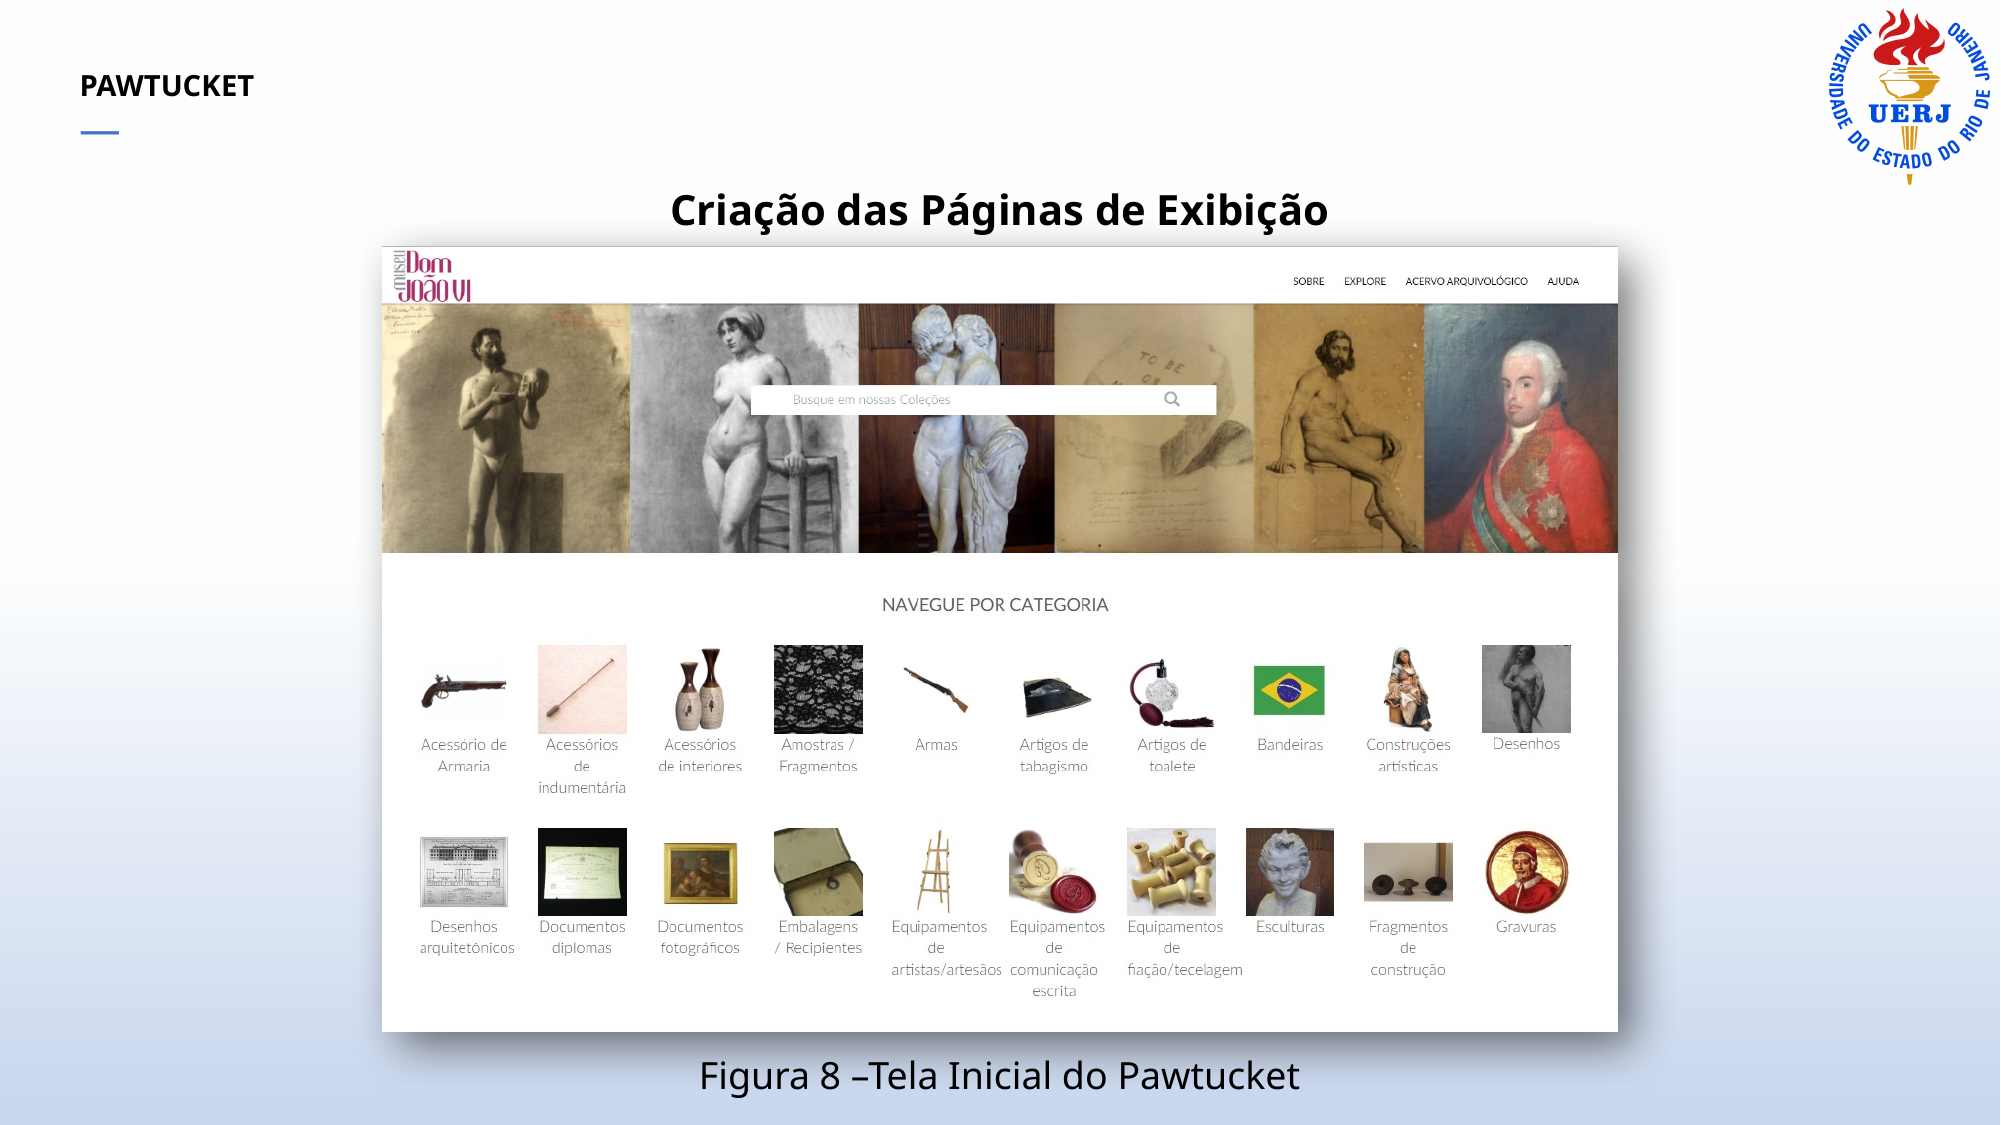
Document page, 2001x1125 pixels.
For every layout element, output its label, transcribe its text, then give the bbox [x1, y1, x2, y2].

text_box Figura 8 –Tela Inicial do Pawtucket [334, 1044, 1666, 1105]
text_box Criação das Páginas de Exibição [473, 176, 1527, 228]
picture [382, 246, 1618, 1032]
text_box PAWTUCKET — [64, 60, 863, 161]
picture [1829, 8, 1990, 185]
